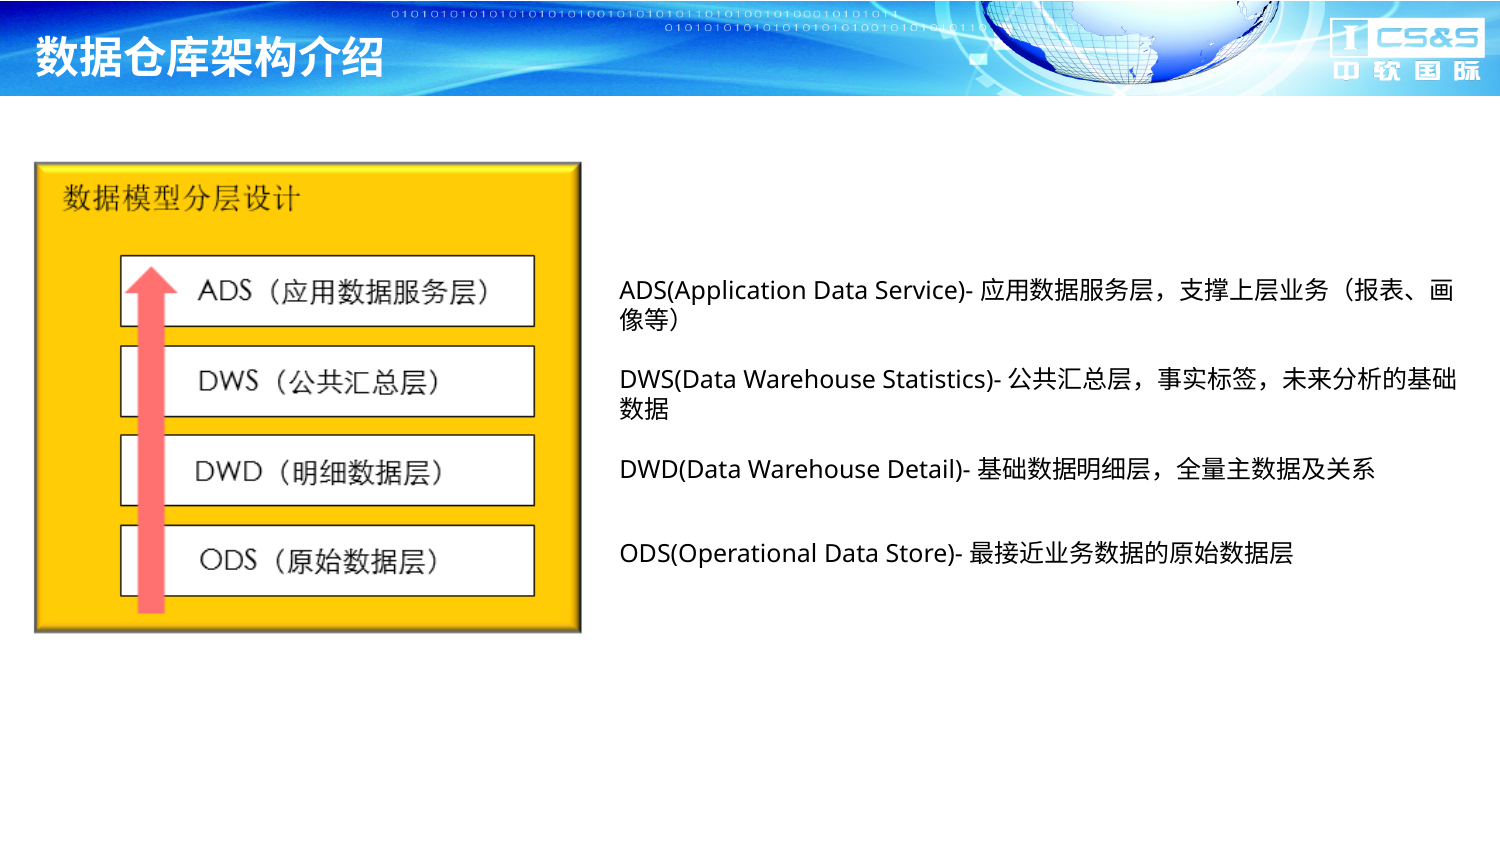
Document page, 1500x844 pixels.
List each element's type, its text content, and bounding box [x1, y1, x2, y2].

text_box ADS(Application Data Service)-应用数据服务层，支撑上层业务（报表、画像等） [604, 267, 1483, 343]
picture [0, 1, 1500, 96]
picture [23, 155, 594, 643]
text_box DWD(Data Warehouse Detail)-基础数据明细层，全量主数据及关系 [604, 446, 1483, 492]
text_box ODS(Operational Data Store)-最接近业务数据的原始数据层 [604, 530, 1483, 575]
text_box DWS(Data Warehouse Statistics)-公共汇总层，事实标签，未来分析的基础数据 [604, 356, 1483, 432]
title 数据仓库架构介绍 [23, 24, 1318, 87]
